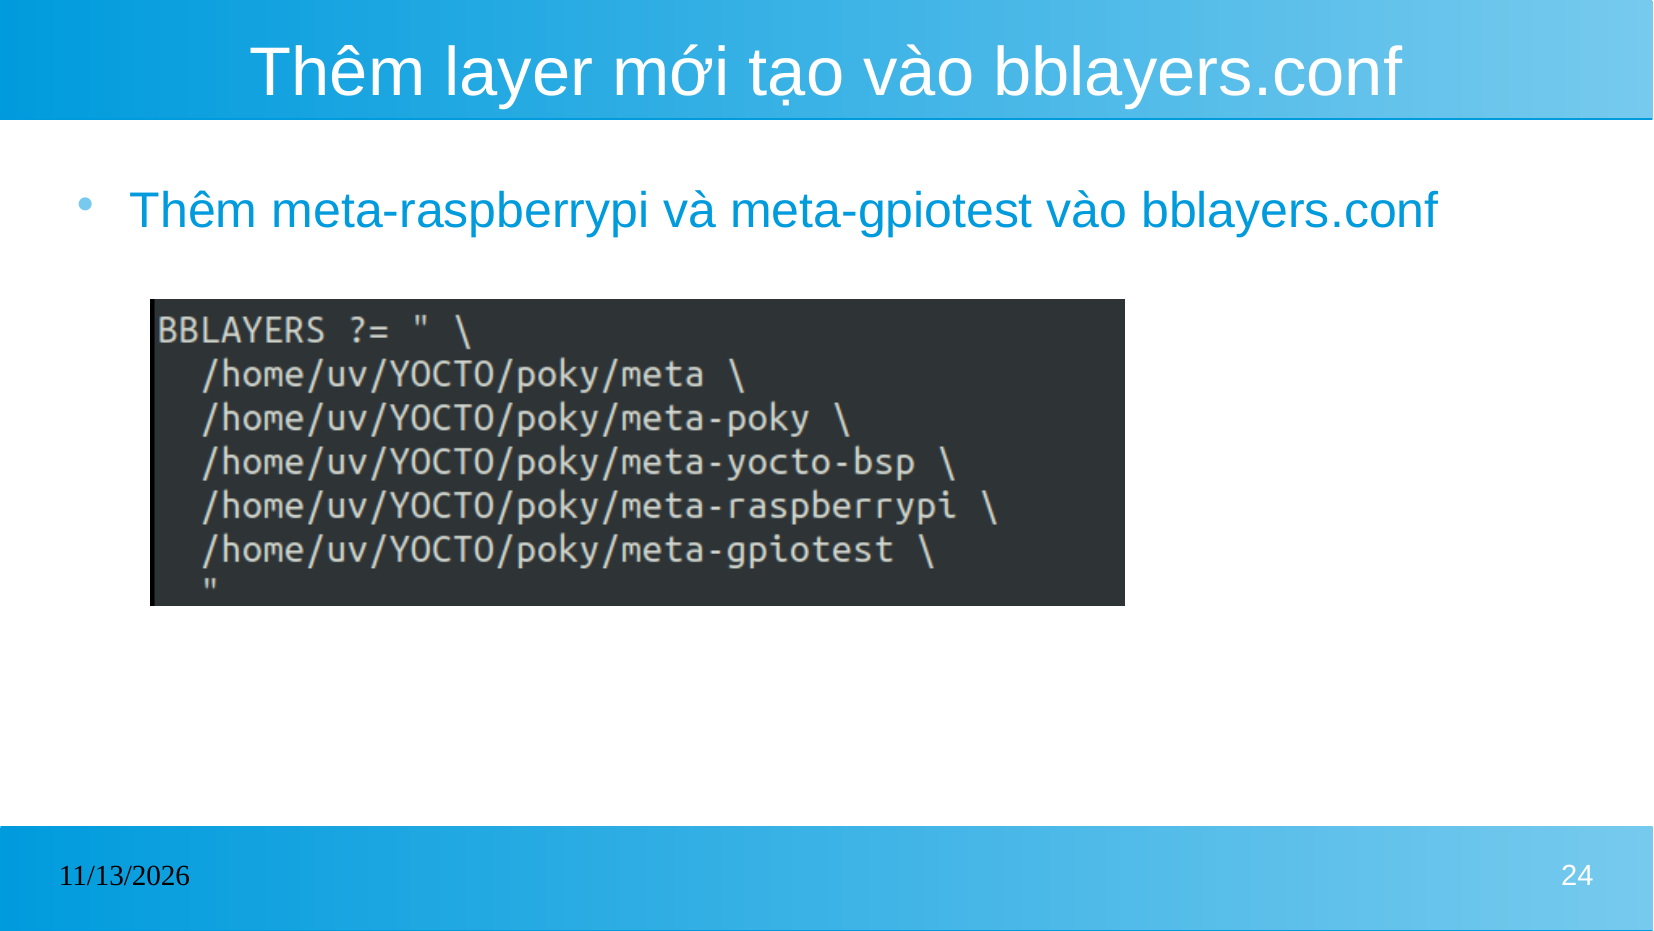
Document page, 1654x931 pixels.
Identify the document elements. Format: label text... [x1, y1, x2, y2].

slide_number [59, 856, 443, 915]
picture [149, 299, 1125, 606]
slide_number 24 [1210, 856, 1594, 915]
title Thêm layer mới tạo vào bblayers.conf [59, 29, 1594, 108]
list Thêm meta-raspberrypi và meta-gpiotest vào bblayers.conf [59, 177, 1594, 767]
